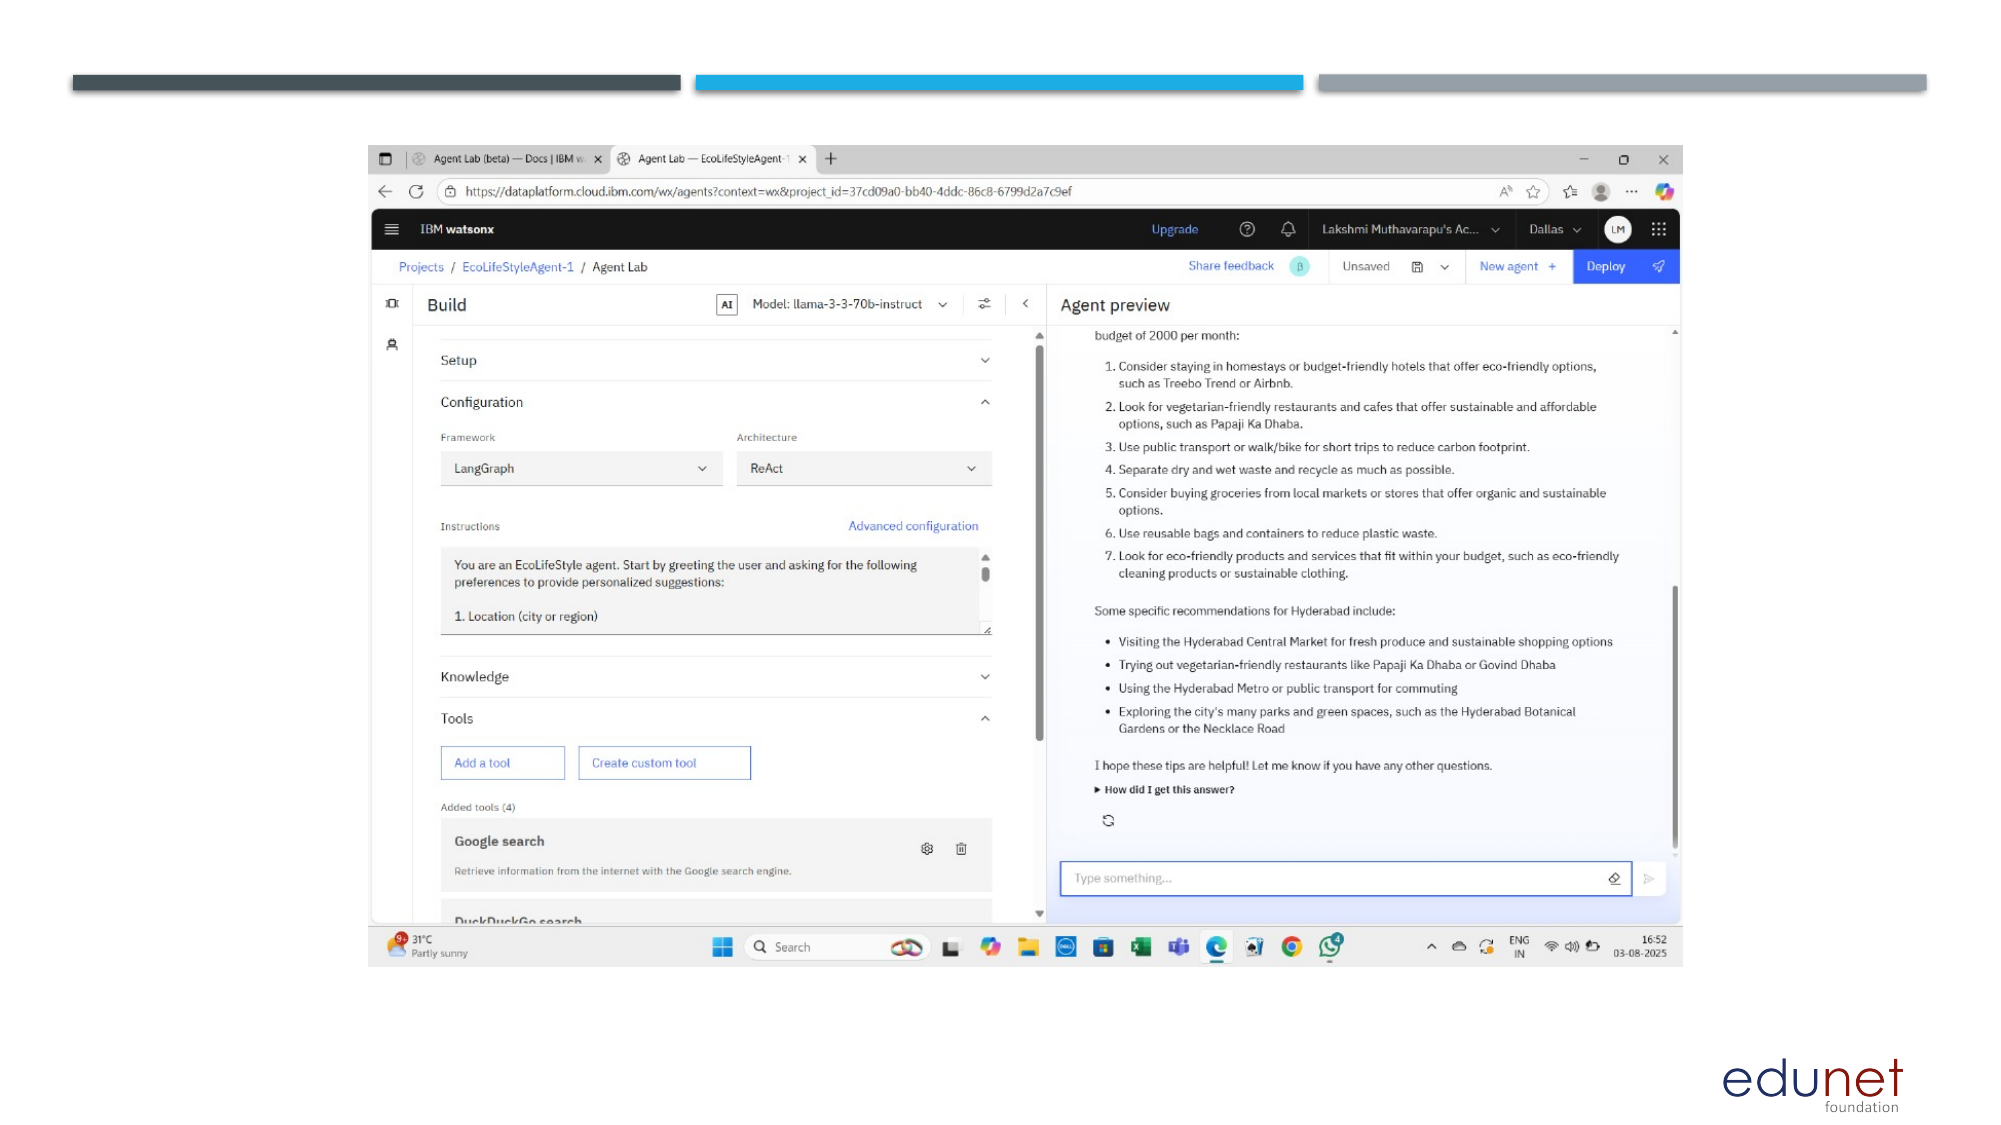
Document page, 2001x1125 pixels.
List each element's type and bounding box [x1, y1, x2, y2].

picture [368, 144, 1683, 967]
picture [1719, 1056, 1905, 1116]
